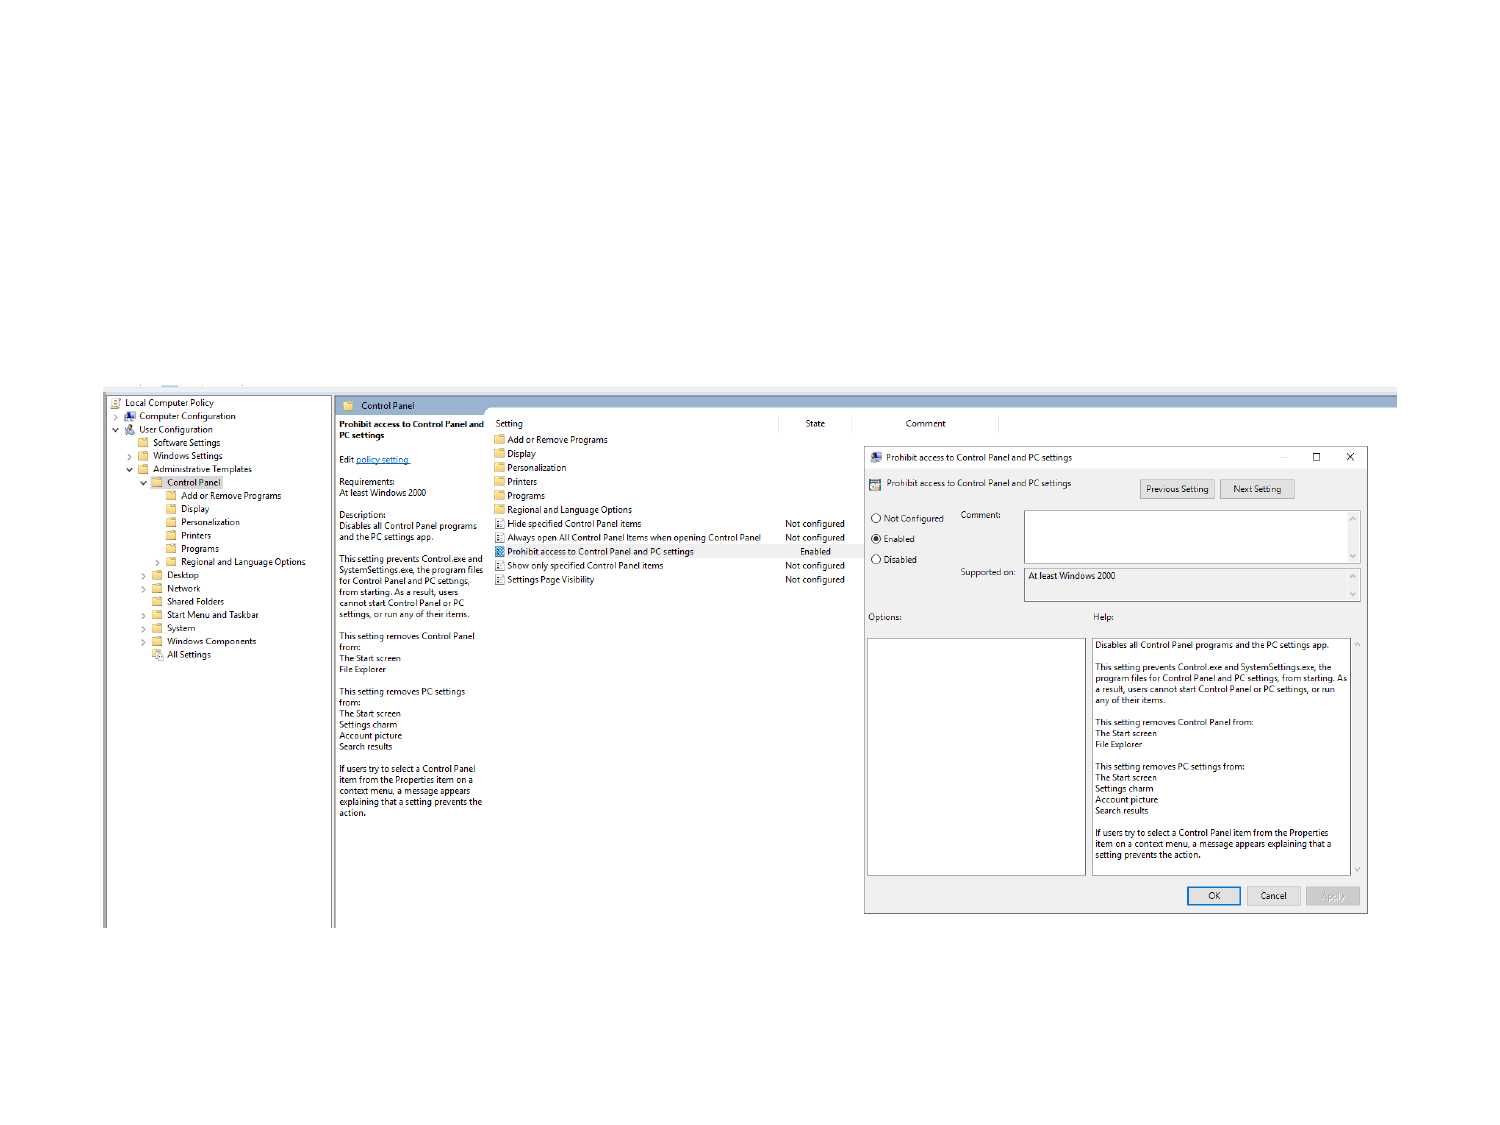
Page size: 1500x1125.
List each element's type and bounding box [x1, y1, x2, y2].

list [103, 385, 1397, 928]
